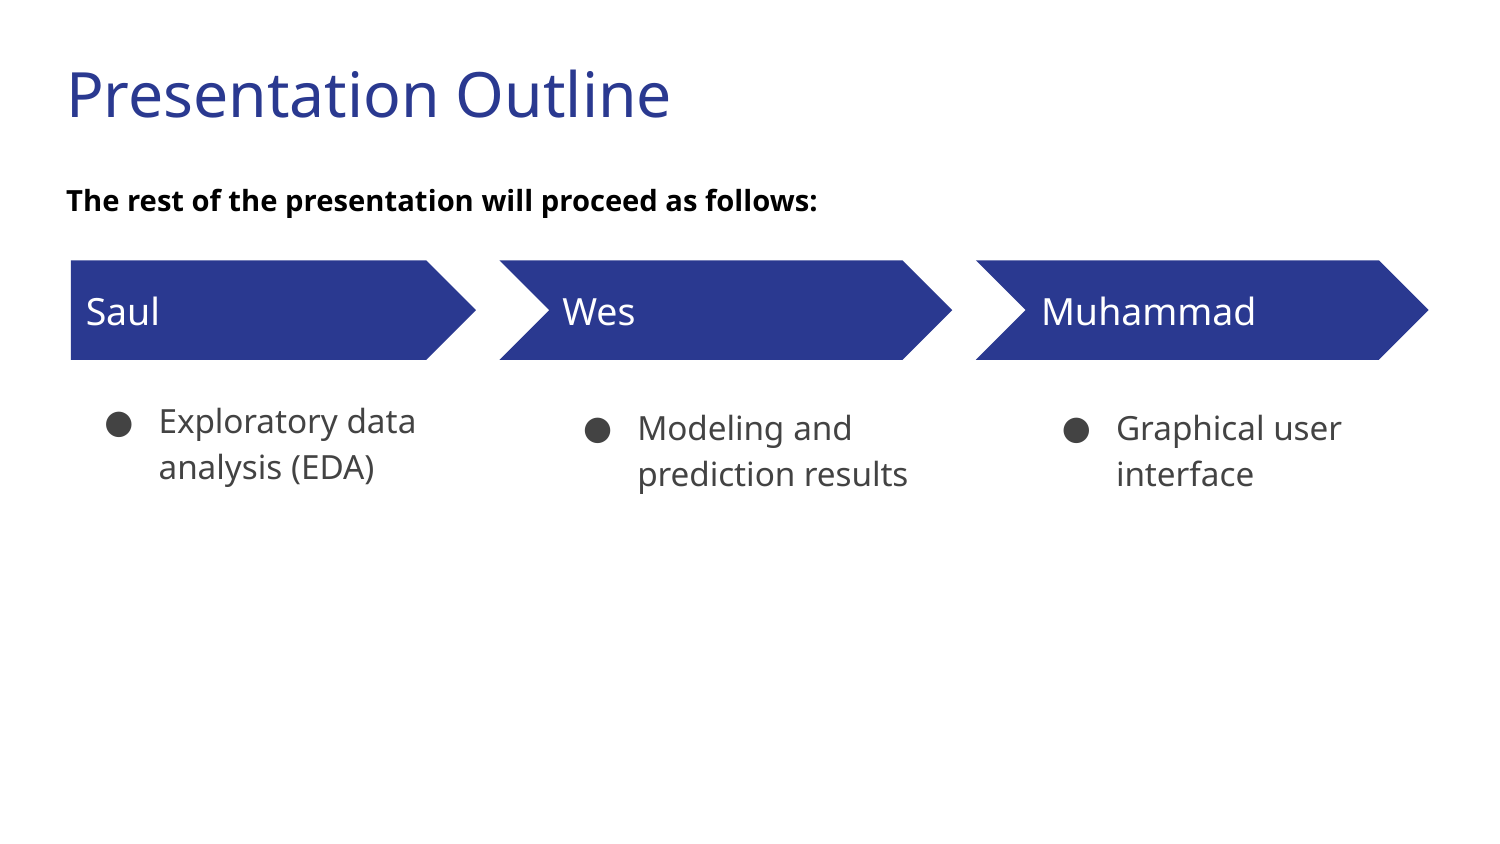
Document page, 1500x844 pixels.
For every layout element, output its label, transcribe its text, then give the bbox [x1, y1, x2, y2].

text_box [975, 260, 1429, 360]
list Modeling and prediction results [547, 385, 953, 821]
list Muhammad [1025, 284, 1397, 336]
title Presentation Outline [51, 39, 1449, 140]
text_box The rest of the presentation will proceed as follows: [51, 166, 1111, 232]
text_box [499, 260, 953, 360]
list Graphical user interface [1025, 385, 1432, 821]
list Saul [70, 284, 442, 336]
list Wes [547, 284, 918, 336]
list Exploratory data analysis (EDA) [68, 379, 474, 815]
text_box [70, 260, 476, 360]
